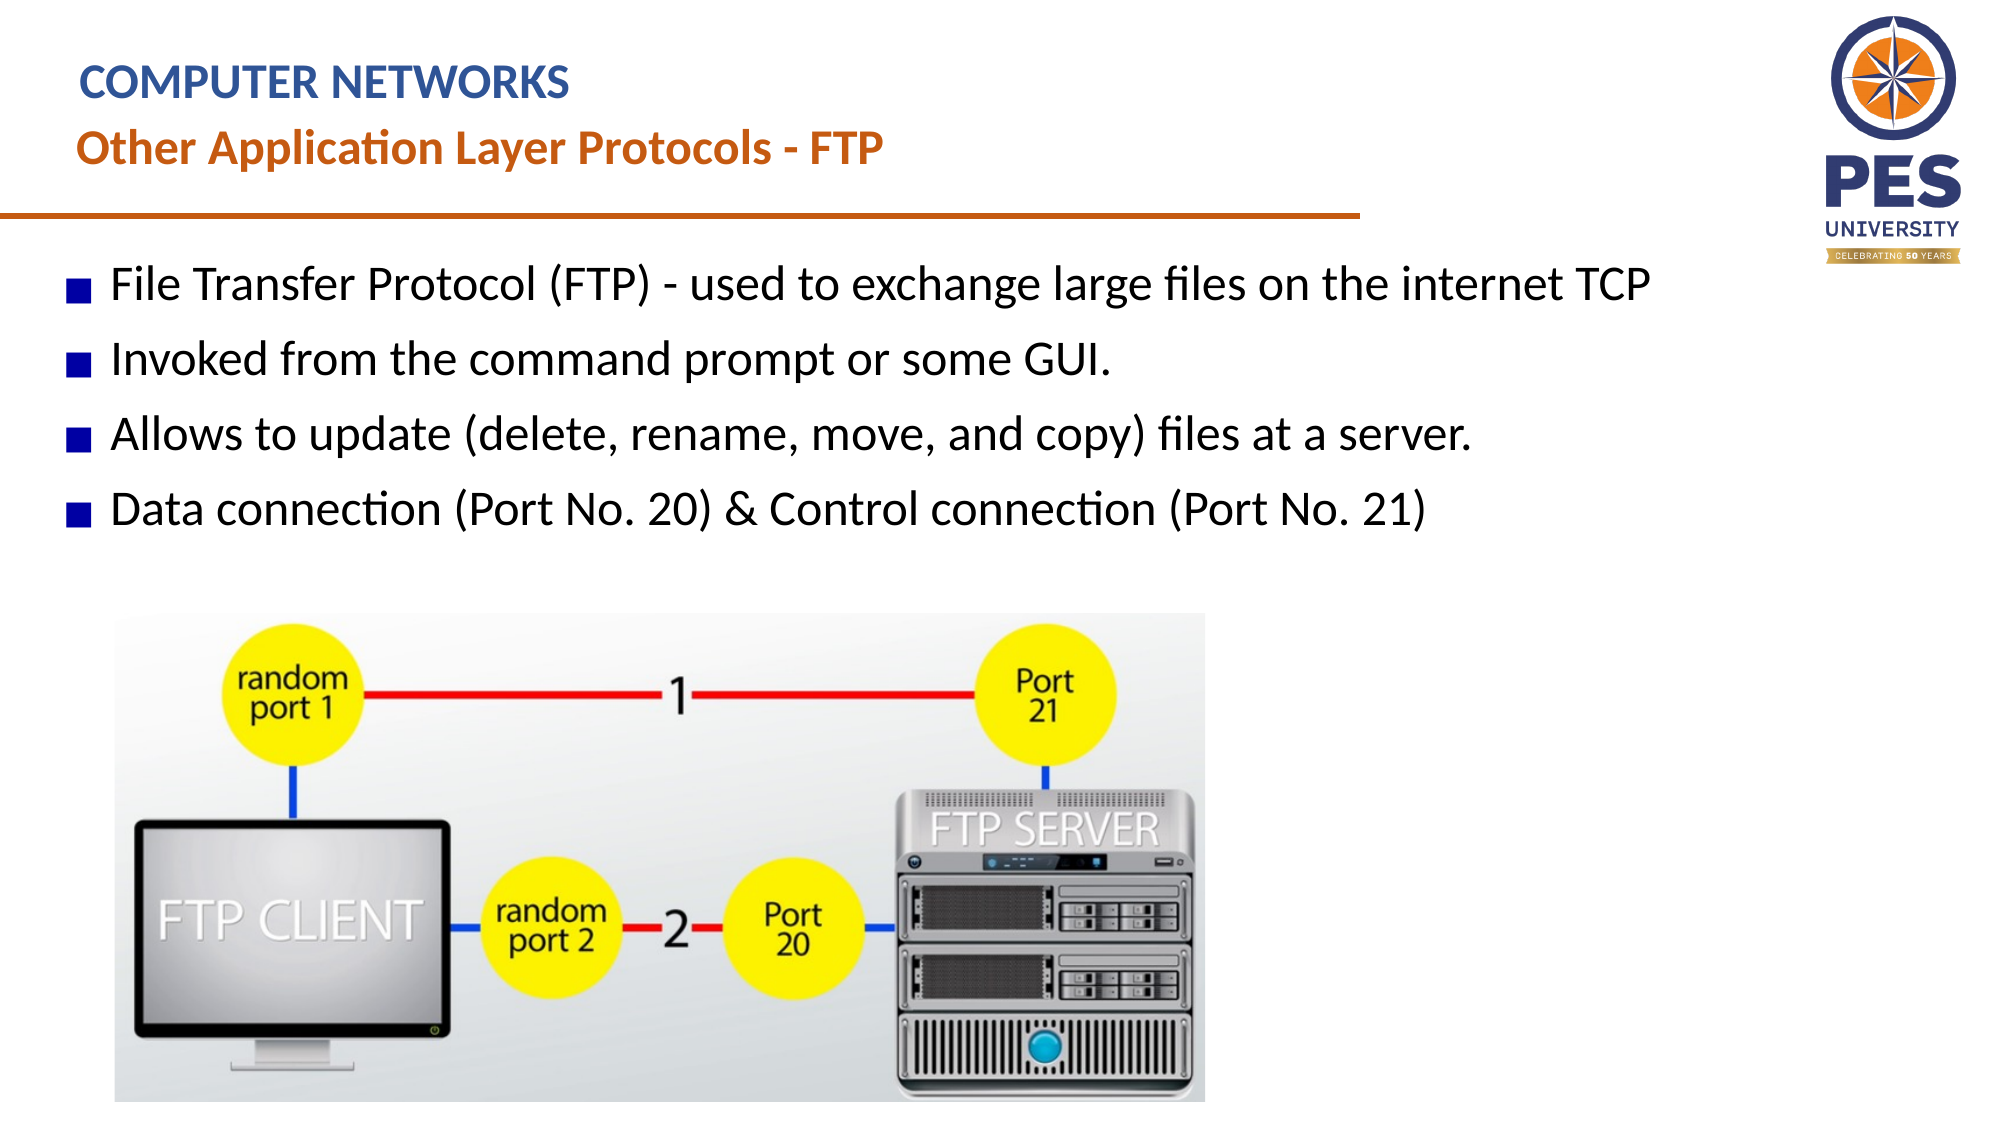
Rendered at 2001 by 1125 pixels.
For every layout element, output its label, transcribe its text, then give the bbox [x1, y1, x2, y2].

text_box File Transfer Protocol (FTP) - used to exchange large files on the internet TCP Invoked from the command prompt or some GUI. Allows to update (delete, rename, move, and copy) files at a server. Data connection (Port No. 20) & Control connection (Port No. 21) [37, 249, 1677, 1013]
text_box COMPUTER NETWORKS [64, 41, 1295, 106]
picture [114, 613, 1206, 1102]
picture [1826, 16, 1961, 264]
text_box Other Application Layer Protocols - FTP [60, 106, 1374, 182]
